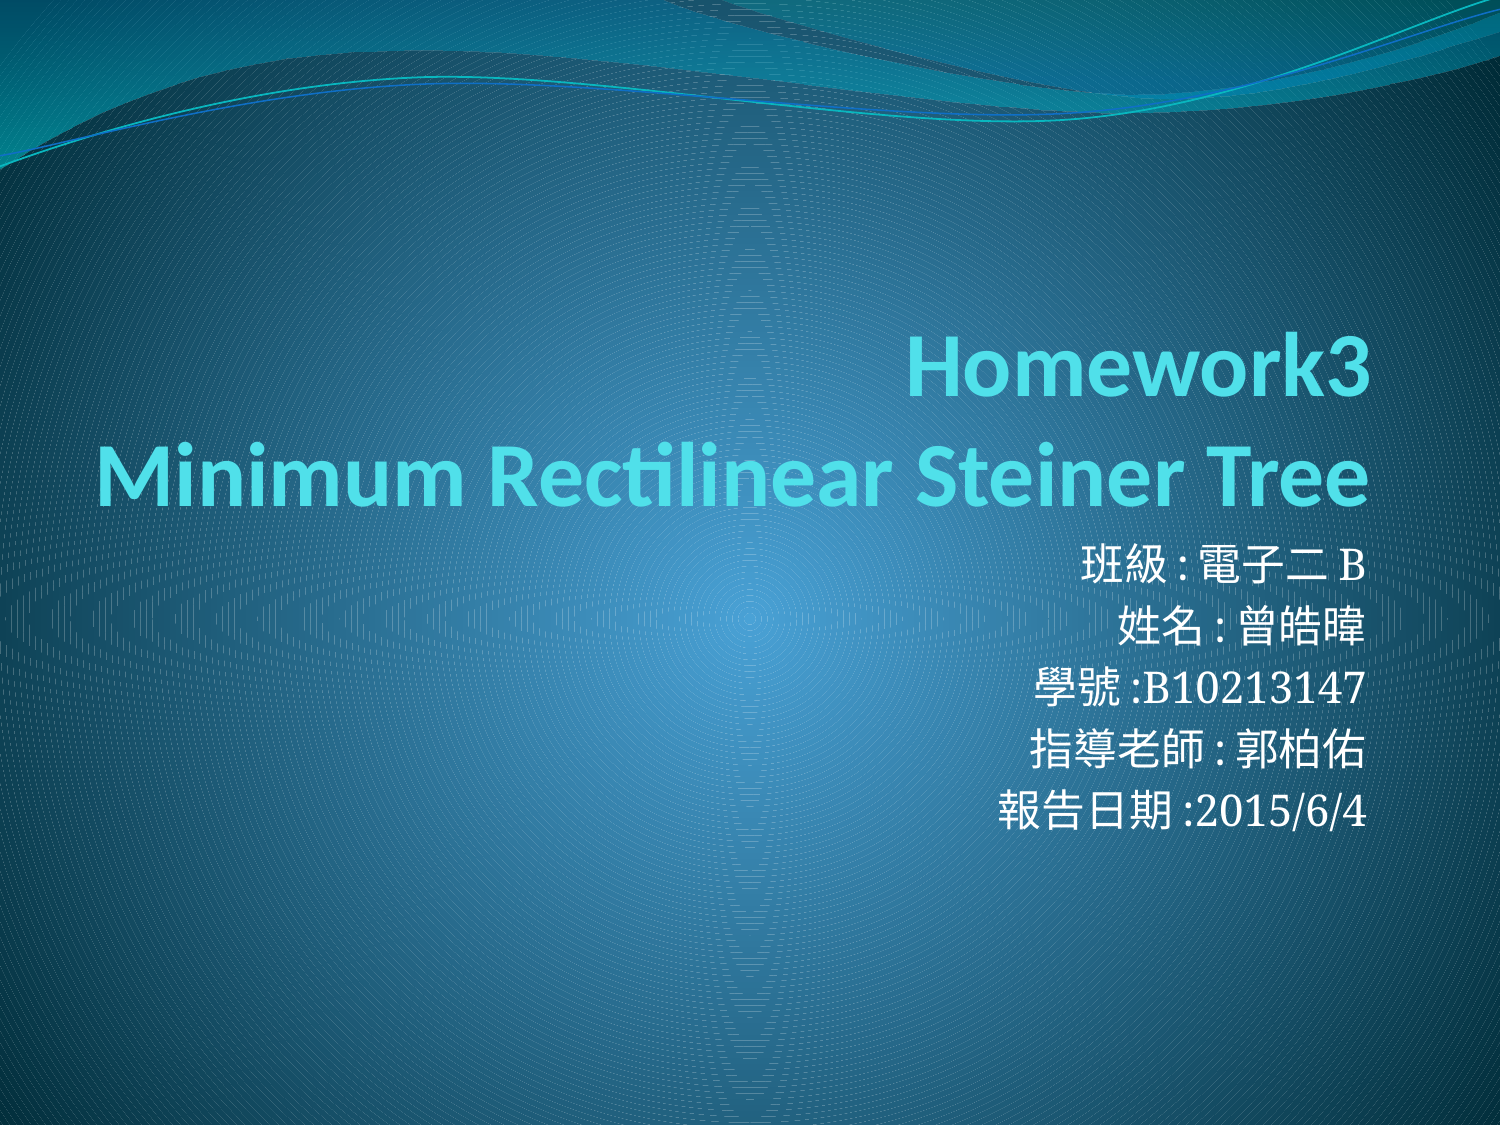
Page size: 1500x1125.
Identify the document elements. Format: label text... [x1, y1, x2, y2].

subtitle 班級:電子二B 姓名:曾皓暐 學號:B10213147 指導老師:郭柏佑 報告日期:2015/6/4 [87, 529, 1376, 846]
title Homework3 Minimum Rectilinear Steiner Tree [87, 224, 1376, 525]
